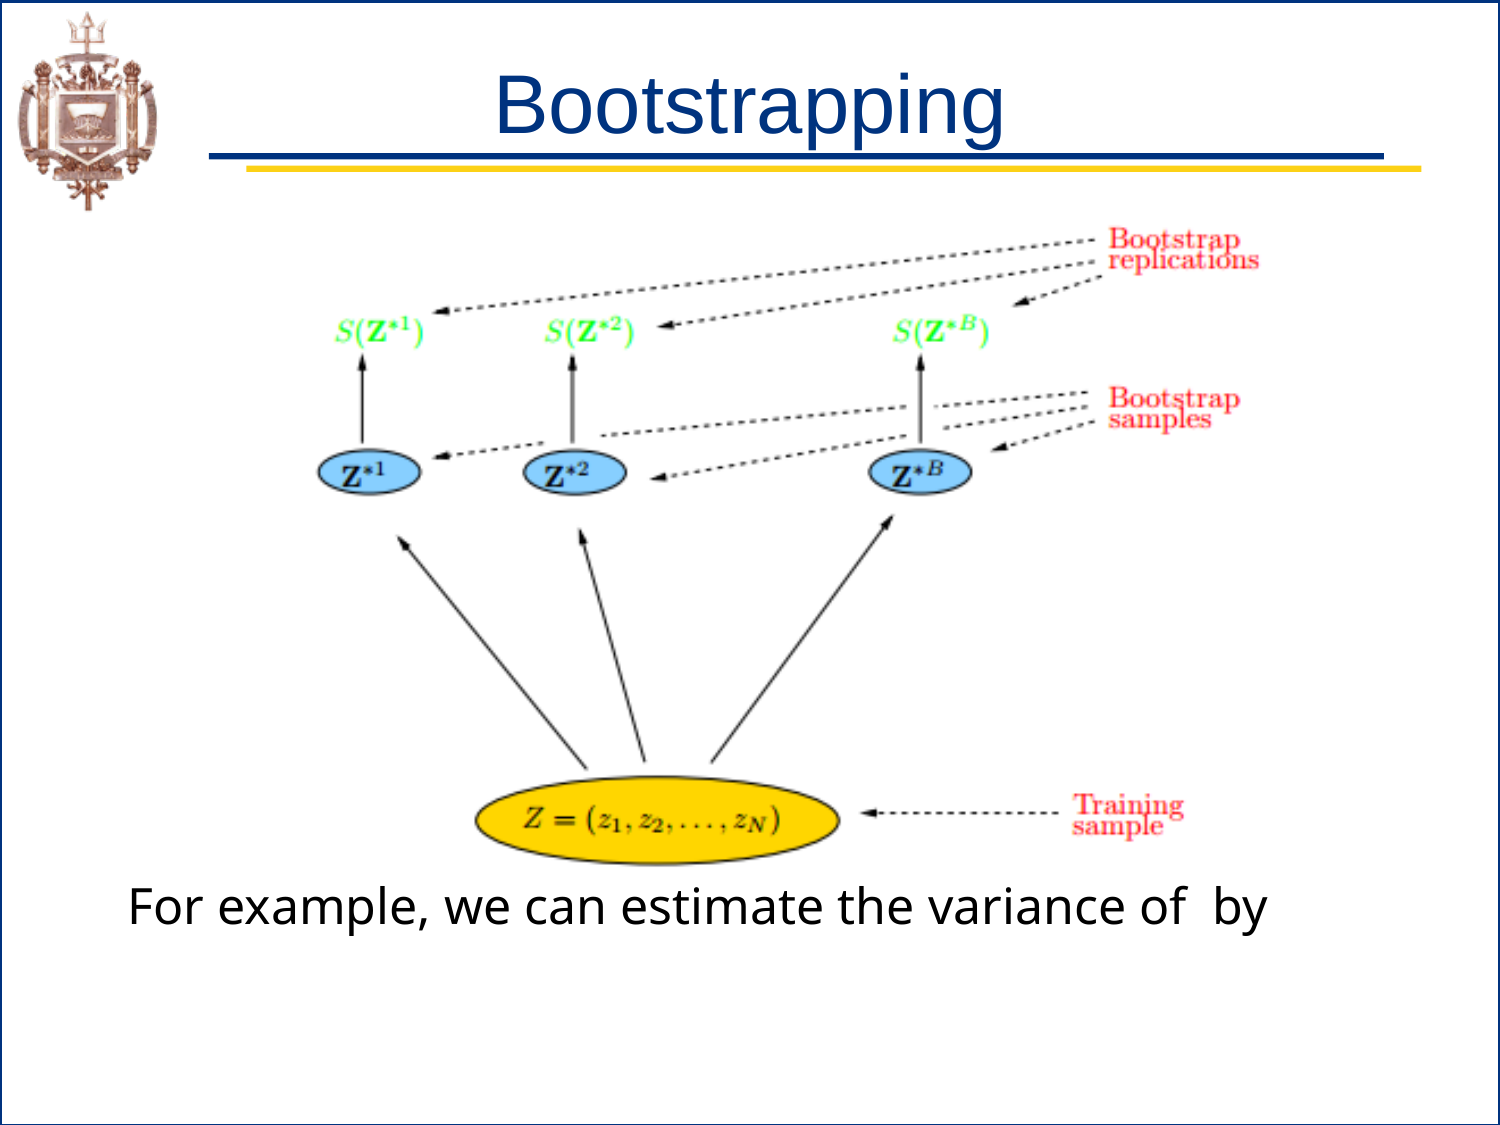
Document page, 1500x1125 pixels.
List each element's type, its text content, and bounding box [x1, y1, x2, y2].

picture [15, 10, 160, 214]
title Bootstrapping [75, 6, 1425, 194]
picture [201, 193, 1299, 884]
